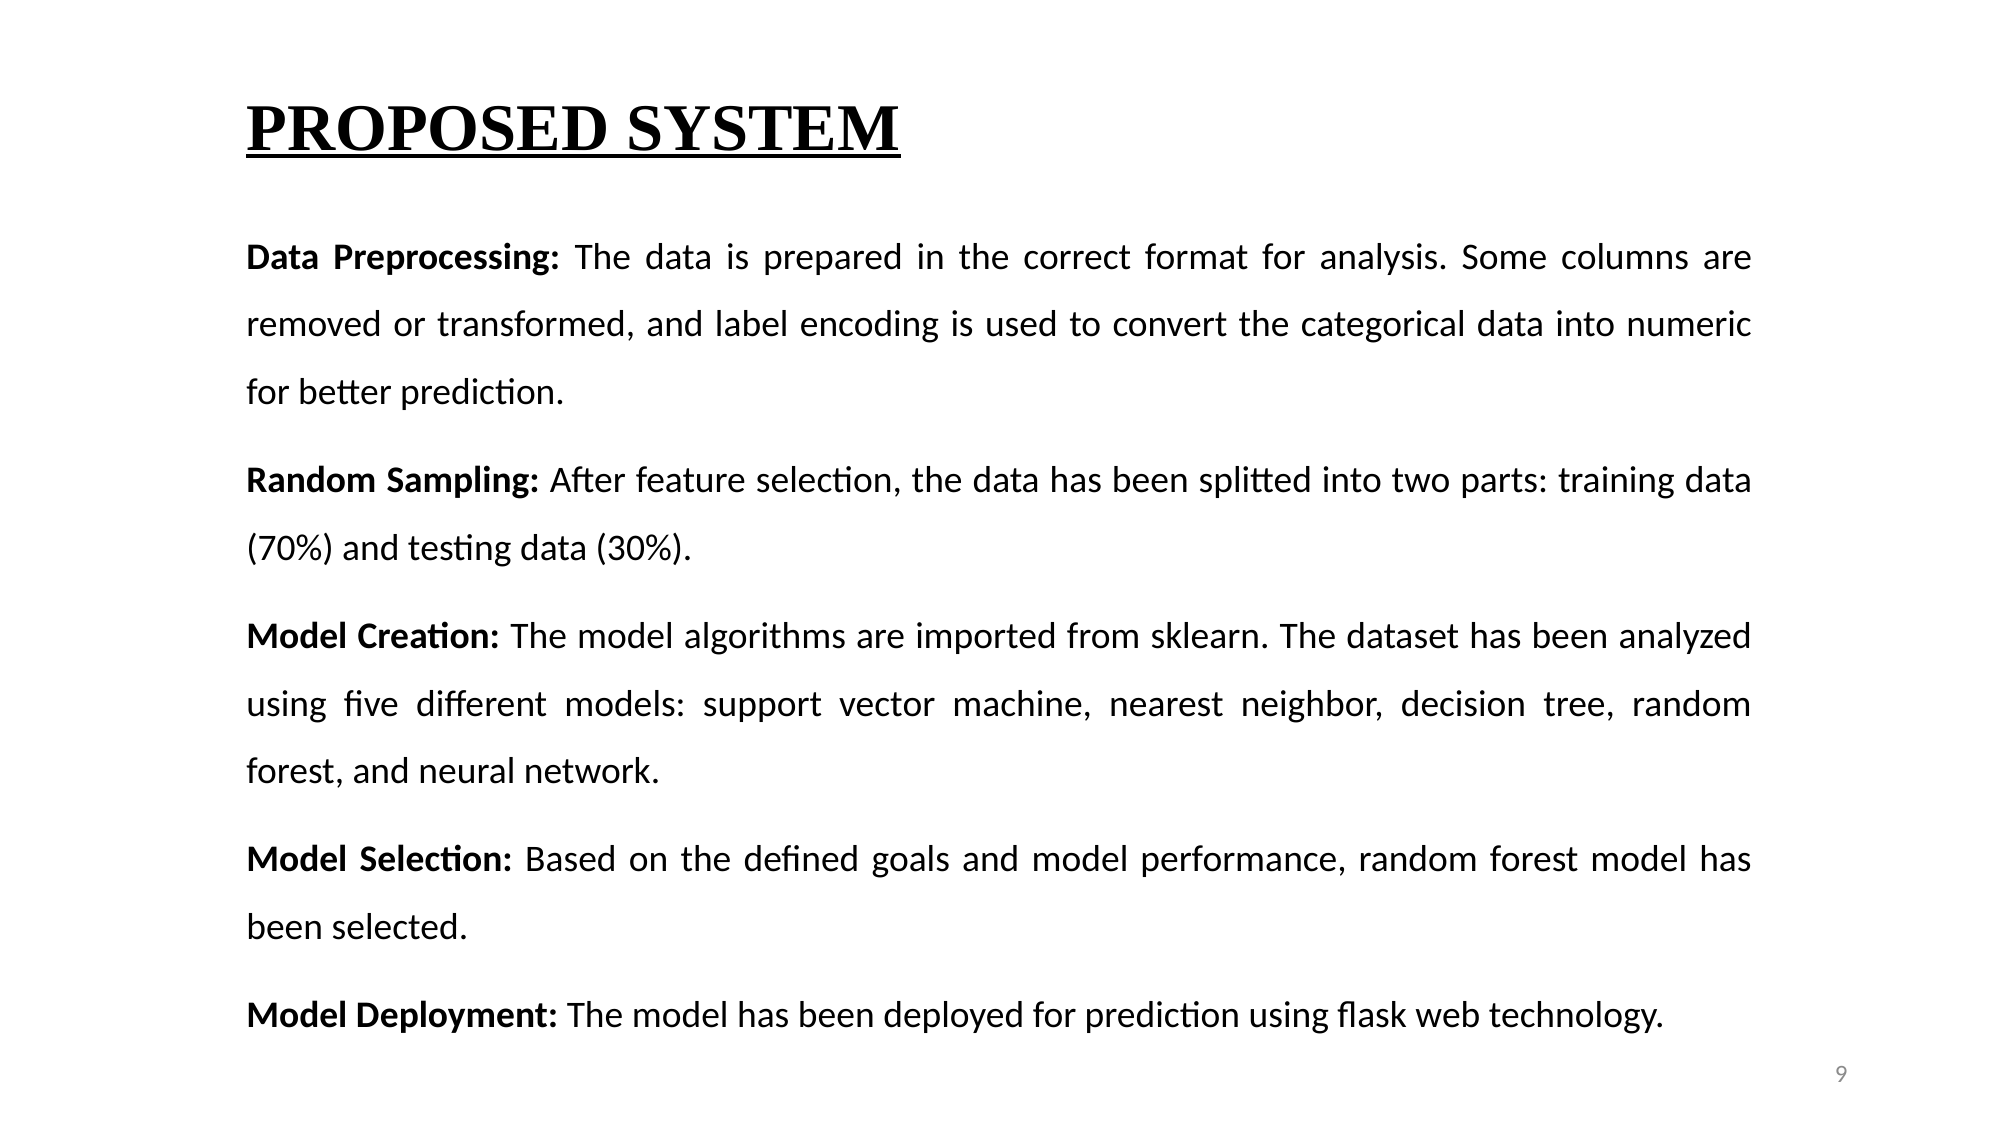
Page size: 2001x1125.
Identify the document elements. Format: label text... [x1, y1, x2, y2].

subtitle Data Preprocessing: The data is prepared in the correct format for analysis. Some columns are removed or transformed, and label encoding is used to convert the categorical data into numeric for better prediction. Random Sampling: After feature selection, the data has been splitted into two parts: training data (70%) and testing data (30%). Model Creation: The model algorithms are imported from sklearn. The dataset has been analyzed using five different models: support vector machine, nearest neighbor, decision tree, random forest, and neural network. Model Selection: Based on the defined goals and model performance, random forest model has been selected. Model Deployment: The model has been deployed for prediction using flask web technology. [231, 201, 1769, 1074]
title PROPOSED SYSTEM [231, 56, 1732, 173]
slide_number 9 [1412, 1042, 1863, 1103]
